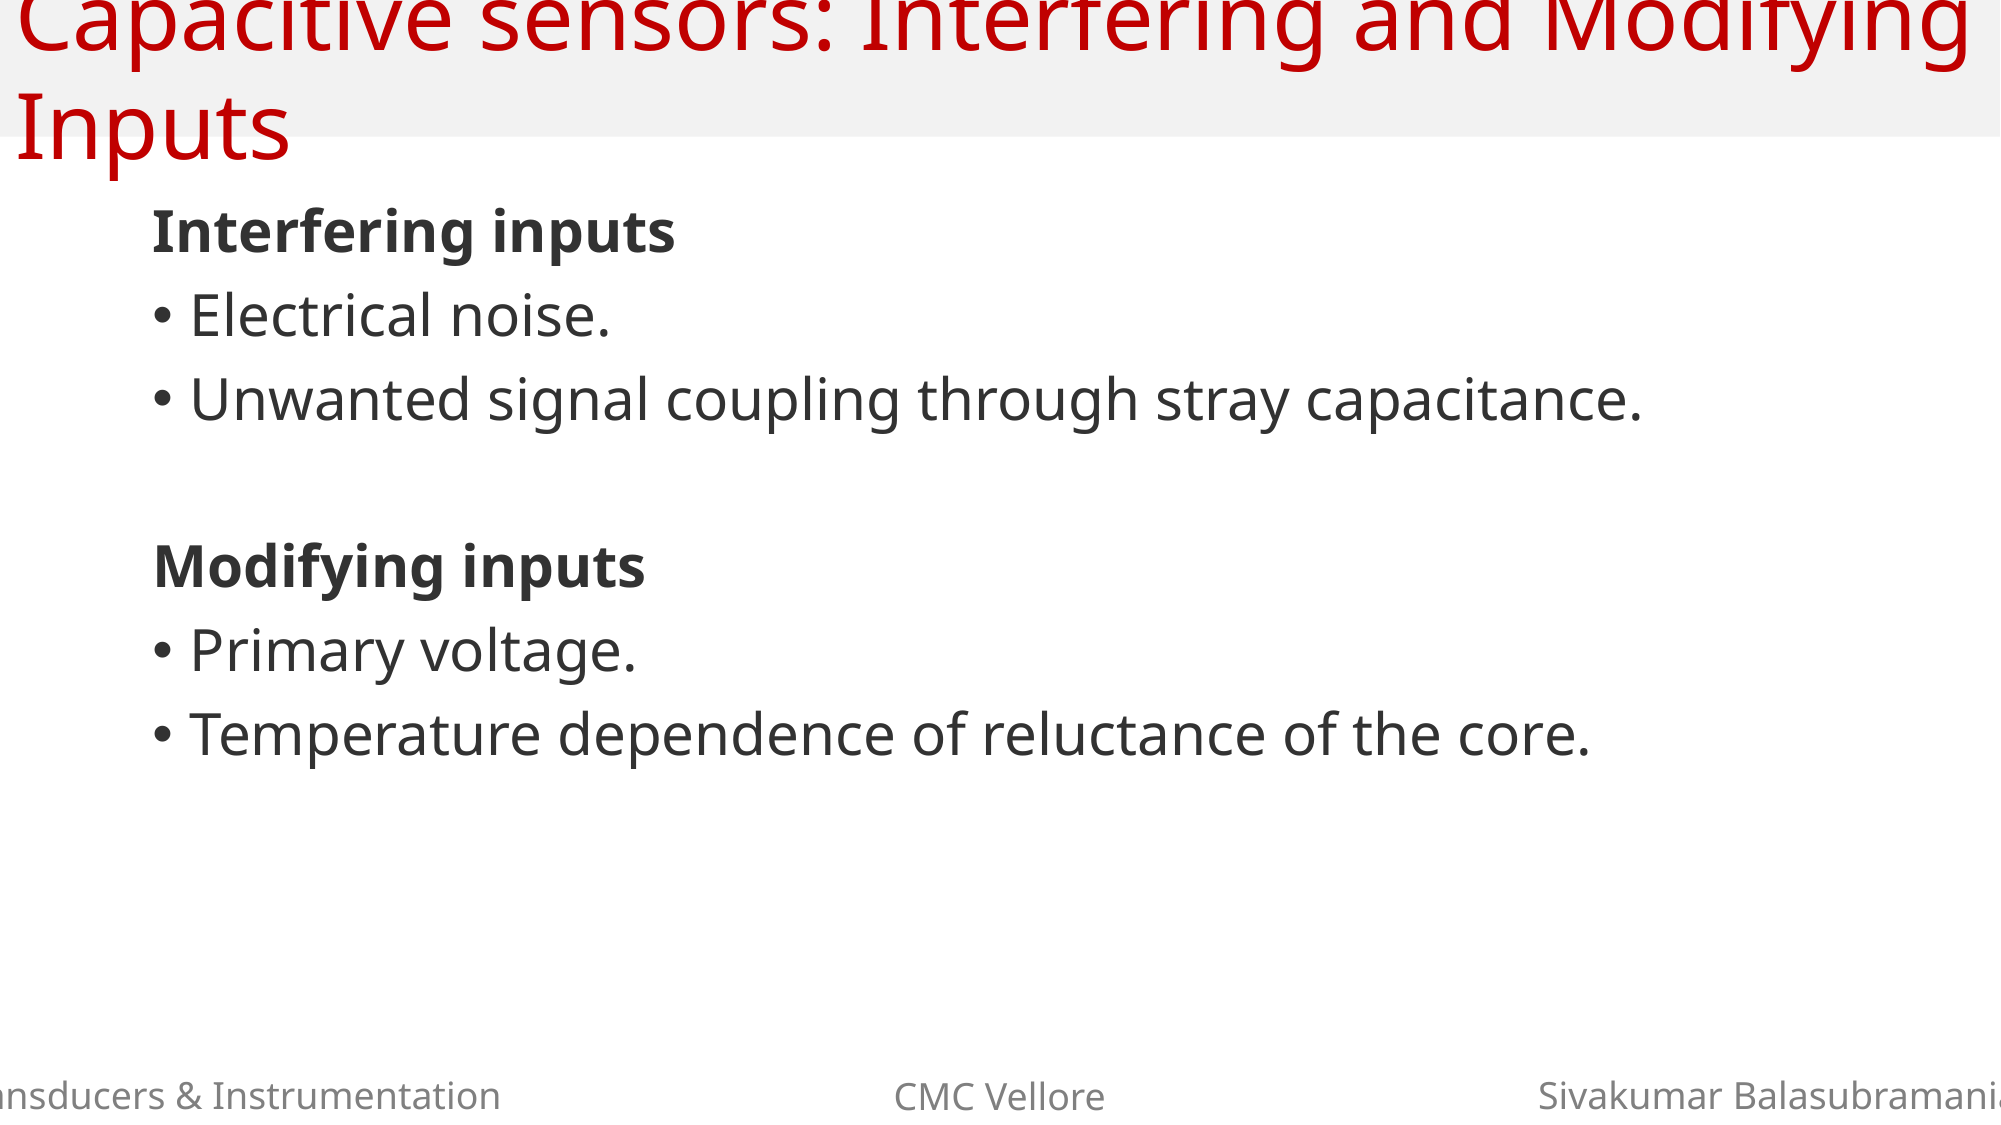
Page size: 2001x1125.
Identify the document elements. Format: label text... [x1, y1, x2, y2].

list Interfering inputs Electrical noise. Unwanted signal coupling through stray capacitance. Modifying inputs Primary voltage. Temperature dependence of reluctance of the core. [137, 194, 1863, 1024]
title Capacitive sensors: Interfering and Modifying Inputs [0, 0, 2000, 137]
